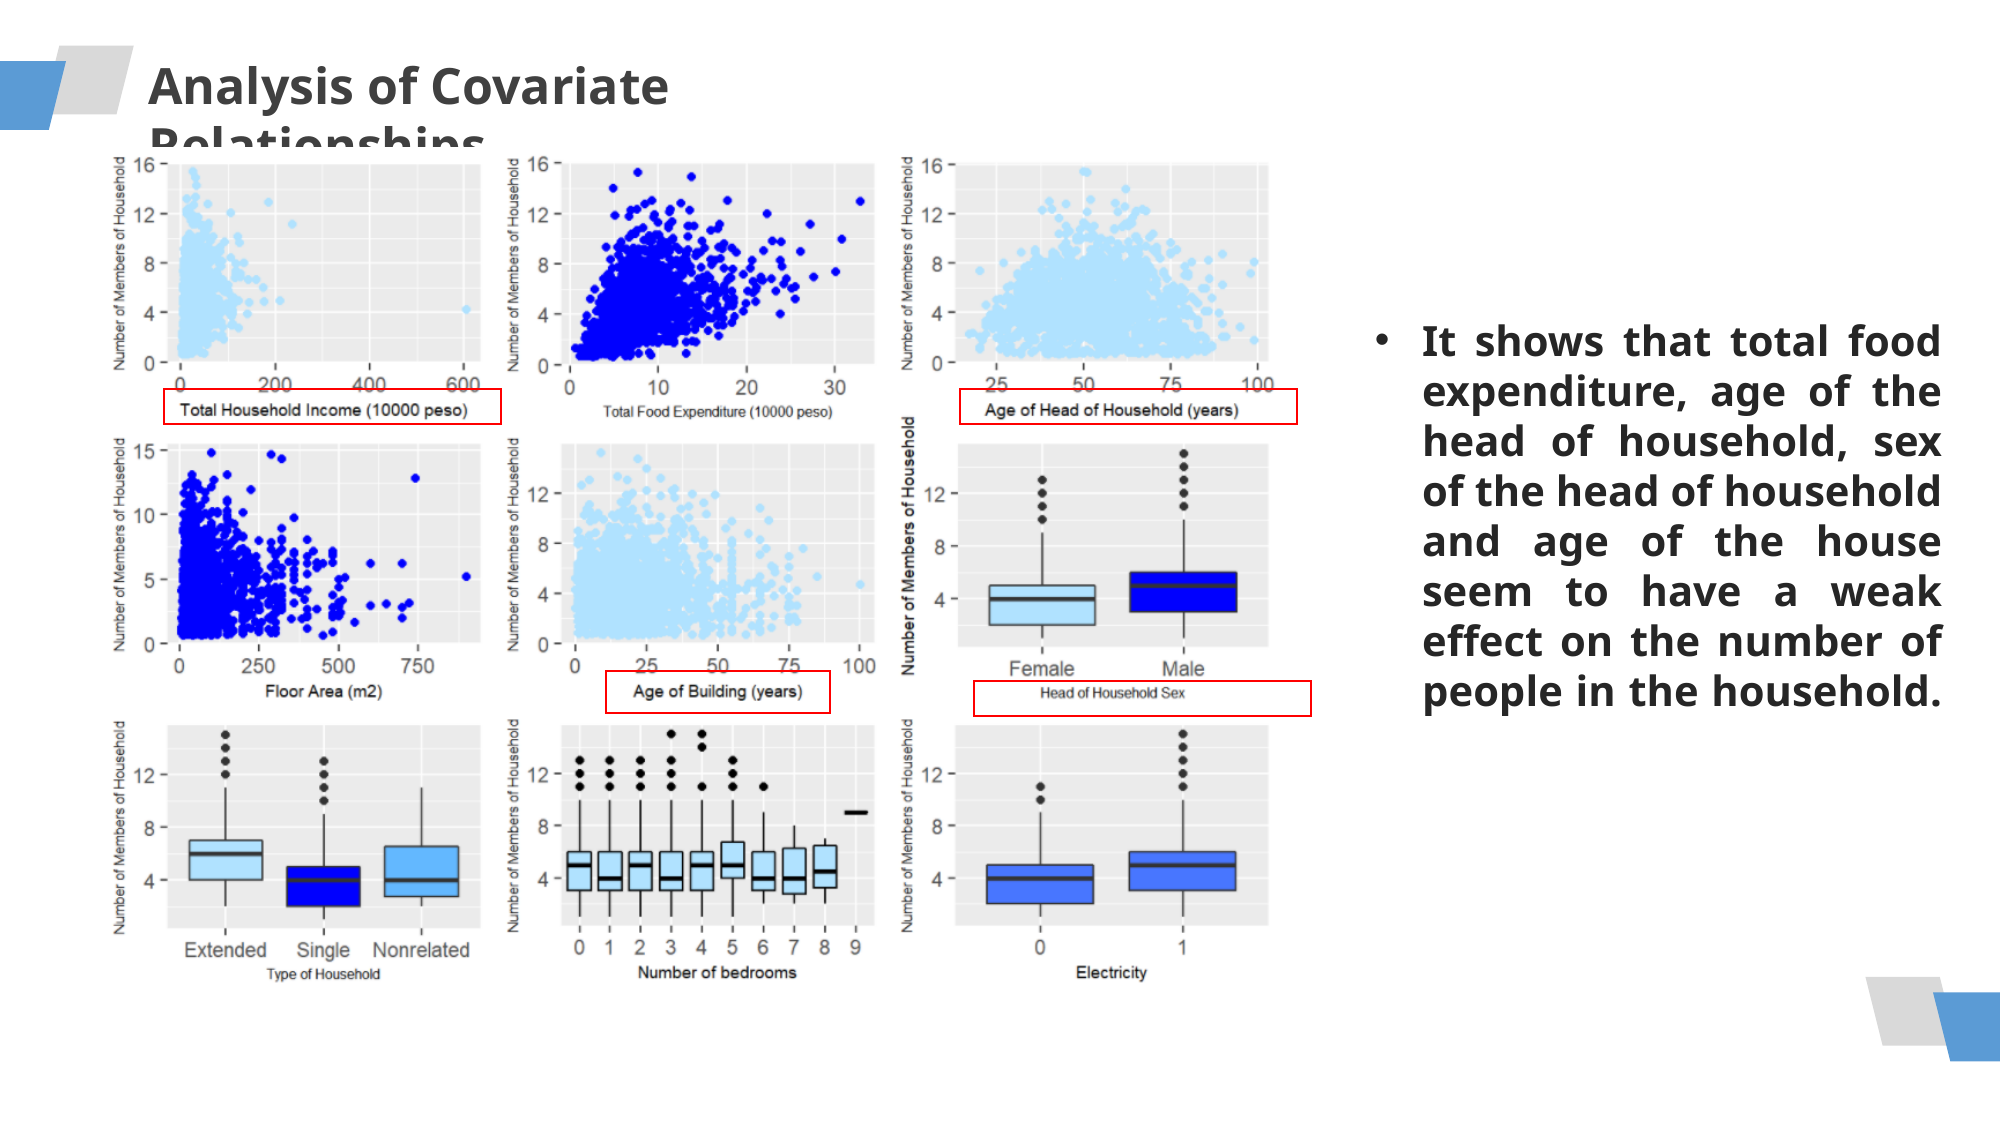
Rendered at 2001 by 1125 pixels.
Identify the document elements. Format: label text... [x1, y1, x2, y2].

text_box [1865, 976, 2000, 1062]
text_box [1300, 680, 1312, 717]
text_box Analysis of Covariate Relationships [133, 46, 961, 147]
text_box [0, 45, 134, 130]
text_box It shows that total food expenditure, age of the head of household, sex of the head of household and age of the house seem to have a weak effect on the number of people in the household. [1360, 307, 1958, 772]
picture [94, 147, 1300, 993]
